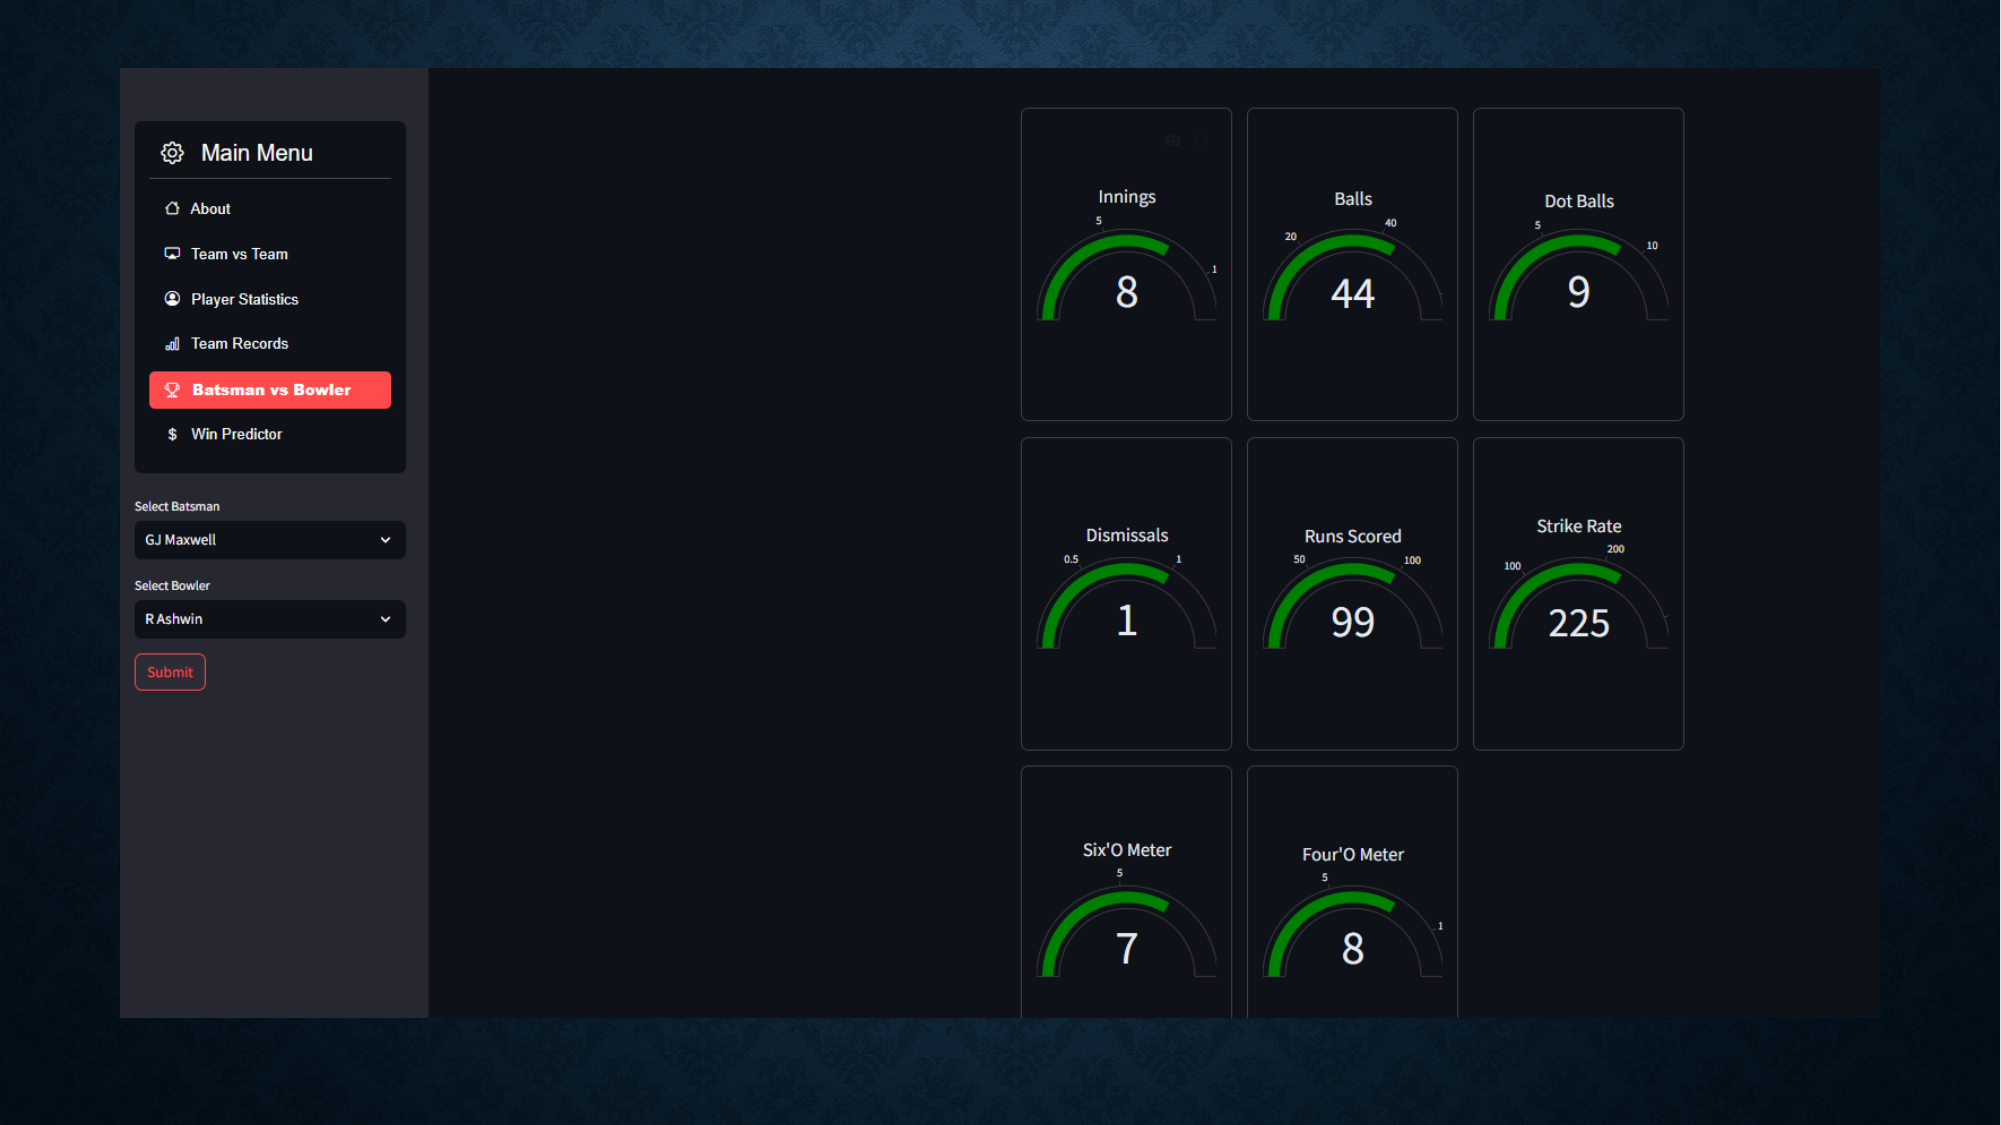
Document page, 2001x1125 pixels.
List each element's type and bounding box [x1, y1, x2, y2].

picture [119, 68, 1881, 1018]
